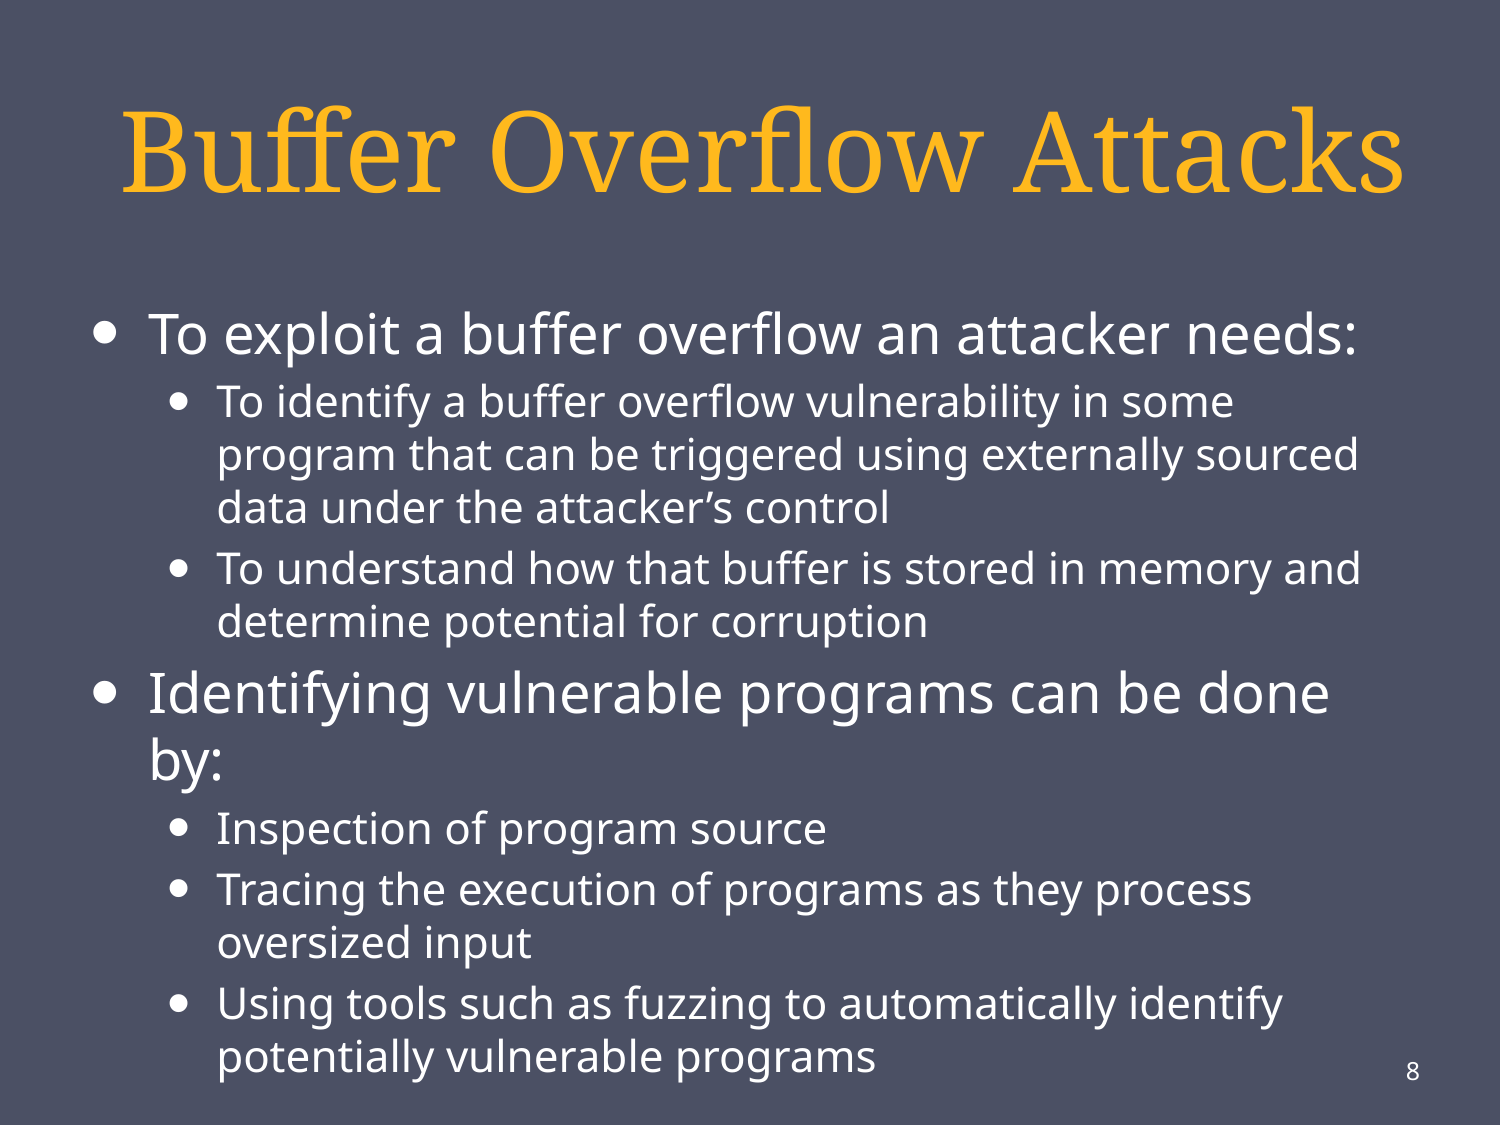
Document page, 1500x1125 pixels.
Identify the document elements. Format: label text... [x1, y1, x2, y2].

list To exploit a buffer overflow an attacker needs: To identify a buffer overflow vulnerability in some program that can be triggered using externally sourced data under the attacker’s control To understand how that buffer is stored in memory and determine potential for corruption Identifying vulnerable programs can be done by: Inspection of program source Tracing the execution of programs as they process oversized input Using tools such as fuzzing to automatically identify potentially vulnerable programs [75, 290, 1425, 1094]
slide_number 8 [1401, 1042, 1494, 1103]
title Buffer Overflow Attacks [88, 0, 1439, 223]
